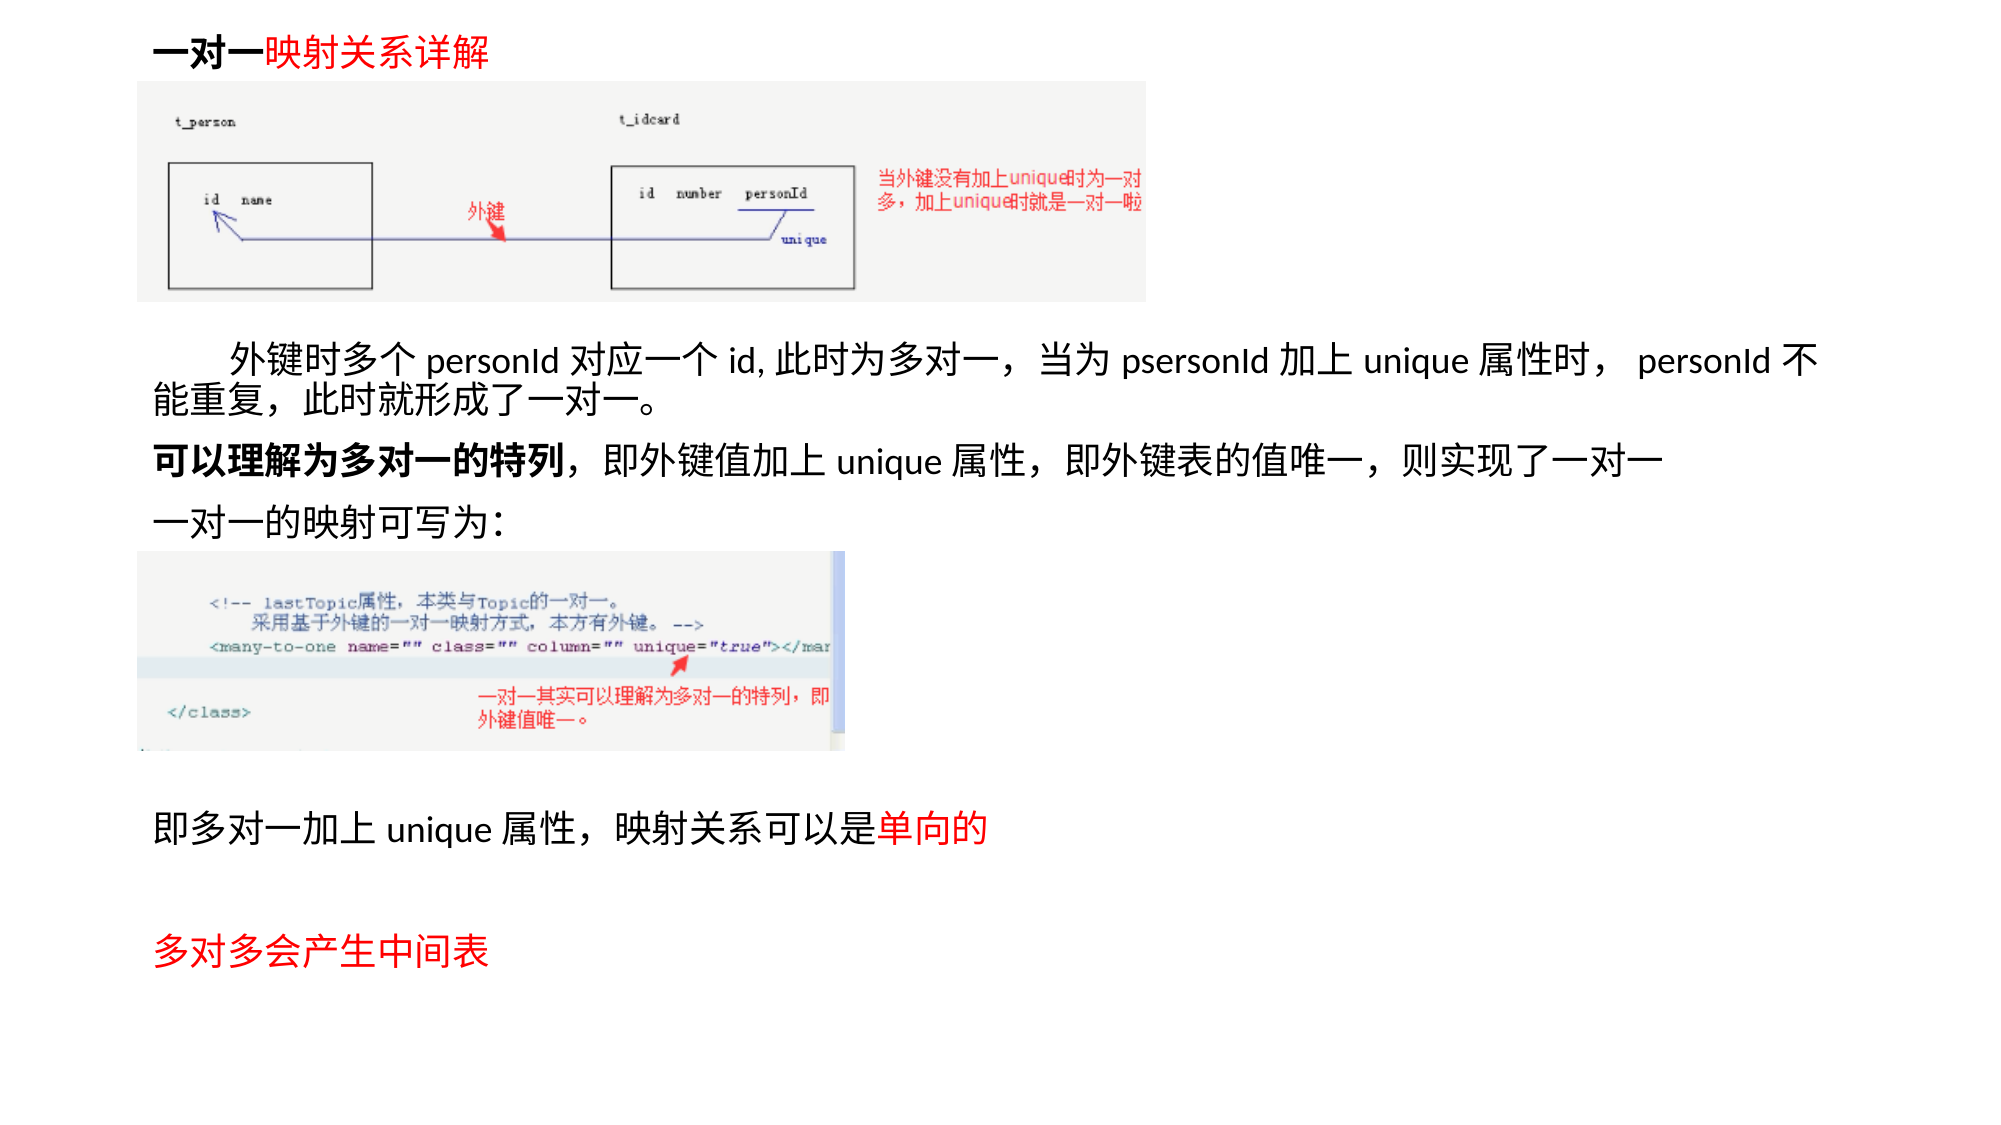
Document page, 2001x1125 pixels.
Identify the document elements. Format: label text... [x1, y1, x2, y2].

picture [137, 81, 1146, 302]
list 一对一映射关系详解 外键时多个personId对应一个id,此时为多对一，当为psersonId加上unique属性时，personId不能重复，此时就形成了一对一。 可以理解为多对一的特列，即外键值加上unique属性，即外键表的值唯一，则实现了一对一 一对一的映射可写为： 即多对一加上unique属性，映射关系可以是单向的 多对多会产生中间表 [137, 26, 1863, 1077]
picture [137, 551, 845, 751]
